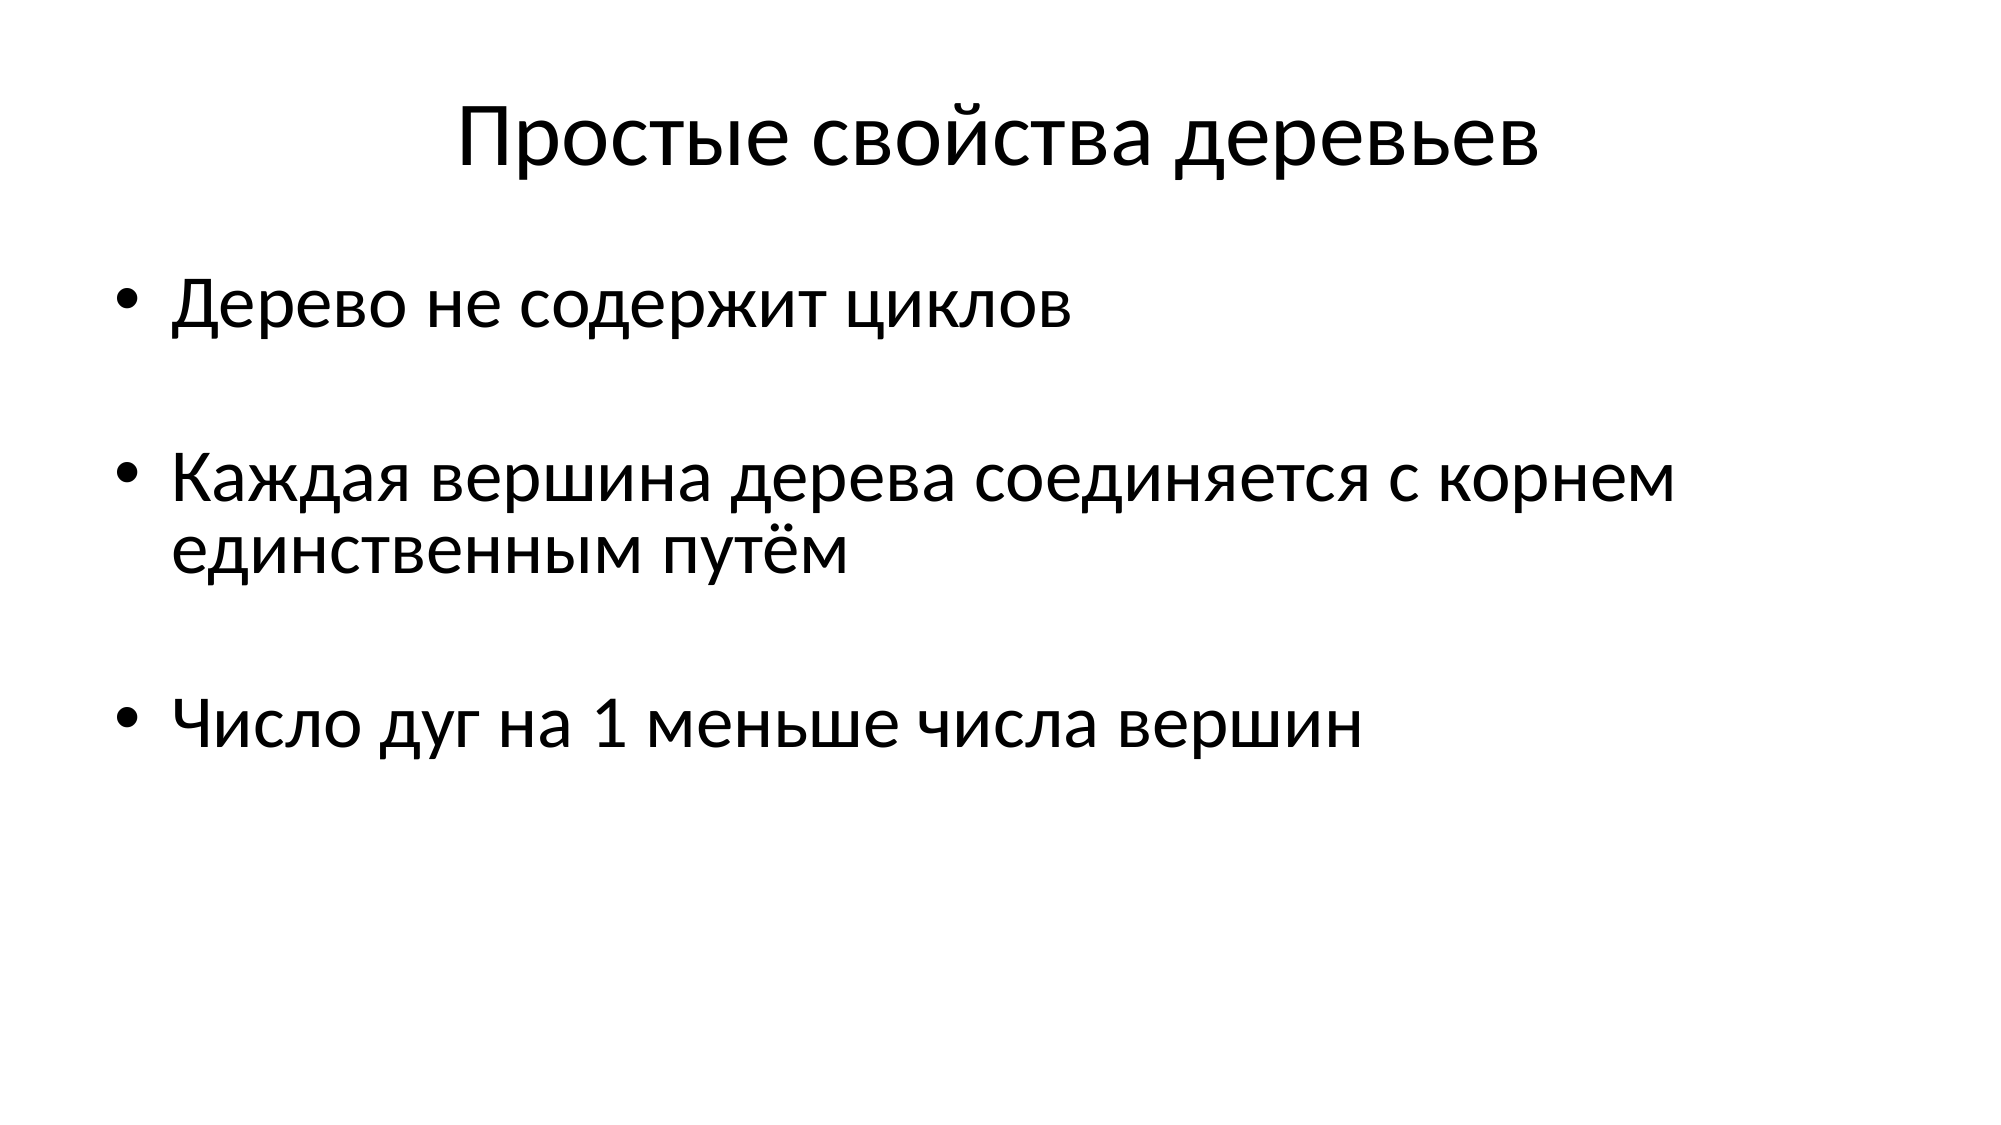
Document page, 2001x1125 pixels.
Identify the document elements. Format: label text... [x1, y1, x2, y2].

title Простые свойства деревьев [99, 45, 1900, 233]
list Дерево не содержит циклов Каждая вершина дерева соединяется с корнем единственным путём Число дуг на 1 меньше числа вершин [99, 262, 1900, 1005]
